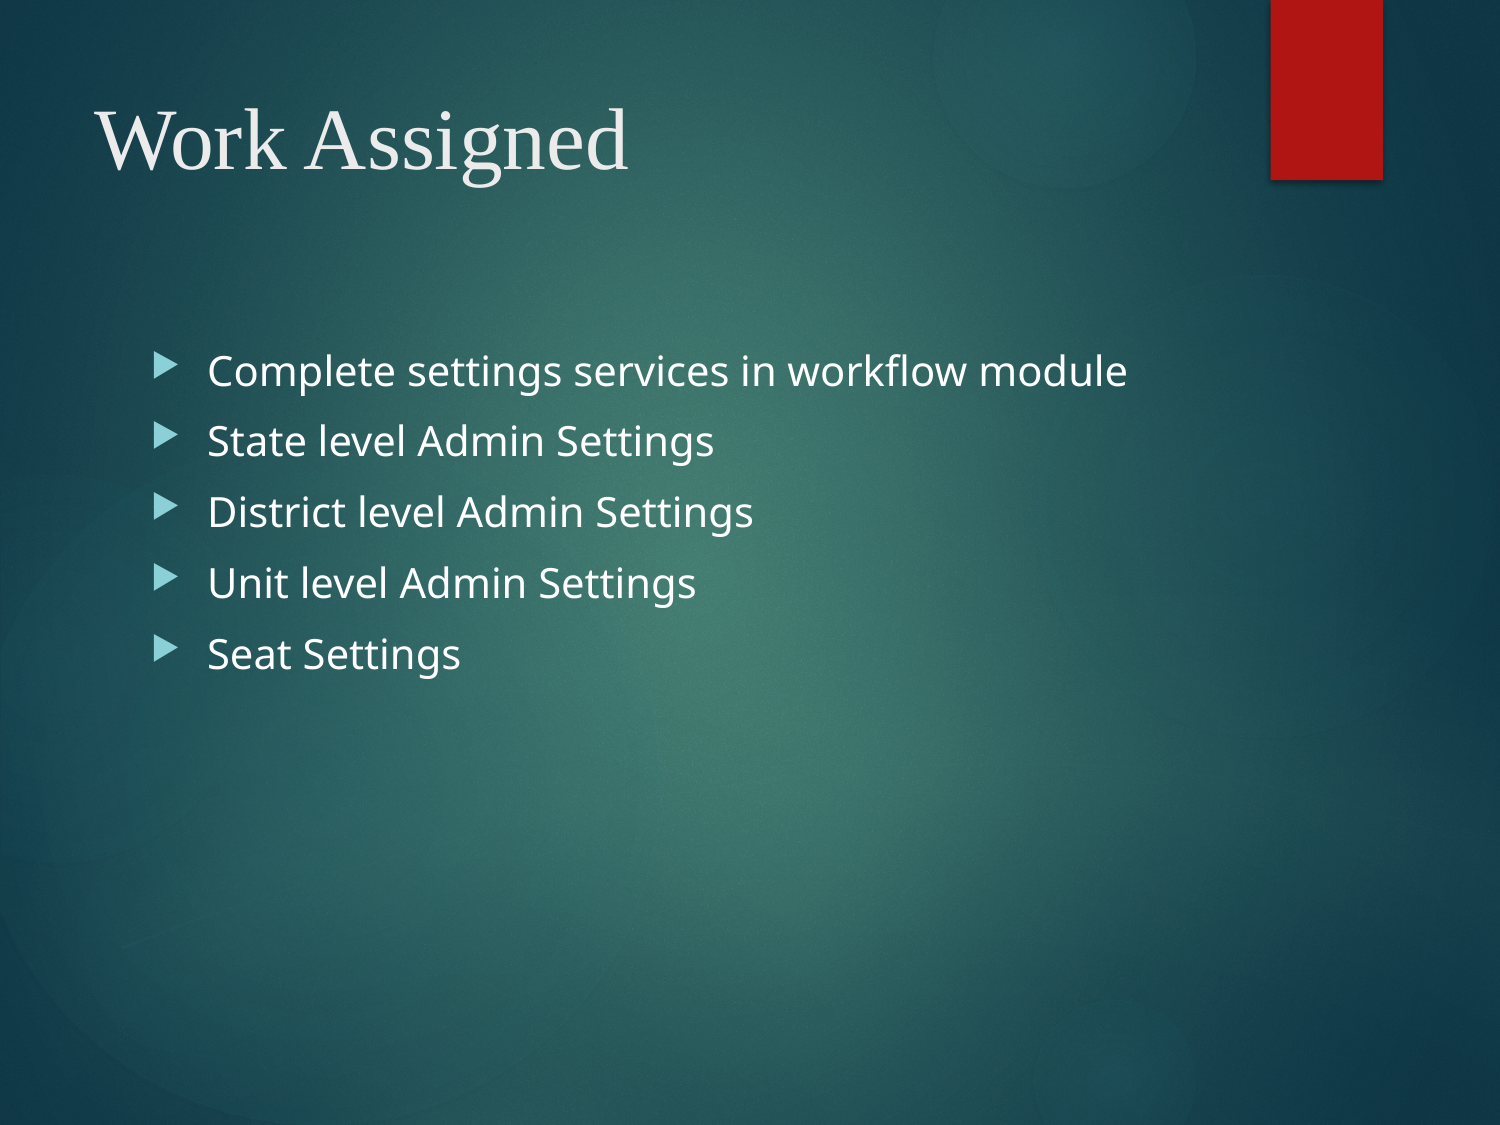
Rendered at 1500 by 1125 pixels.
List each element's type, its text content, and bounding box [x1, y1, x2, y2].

list Complete settings services in workflow module State level Admin Settings District level Admin Settings Unit level Admin Settings Seat Settings [135, 336, 1237, 1025]
title Work Assigned [79, 74, 1237, 304]
